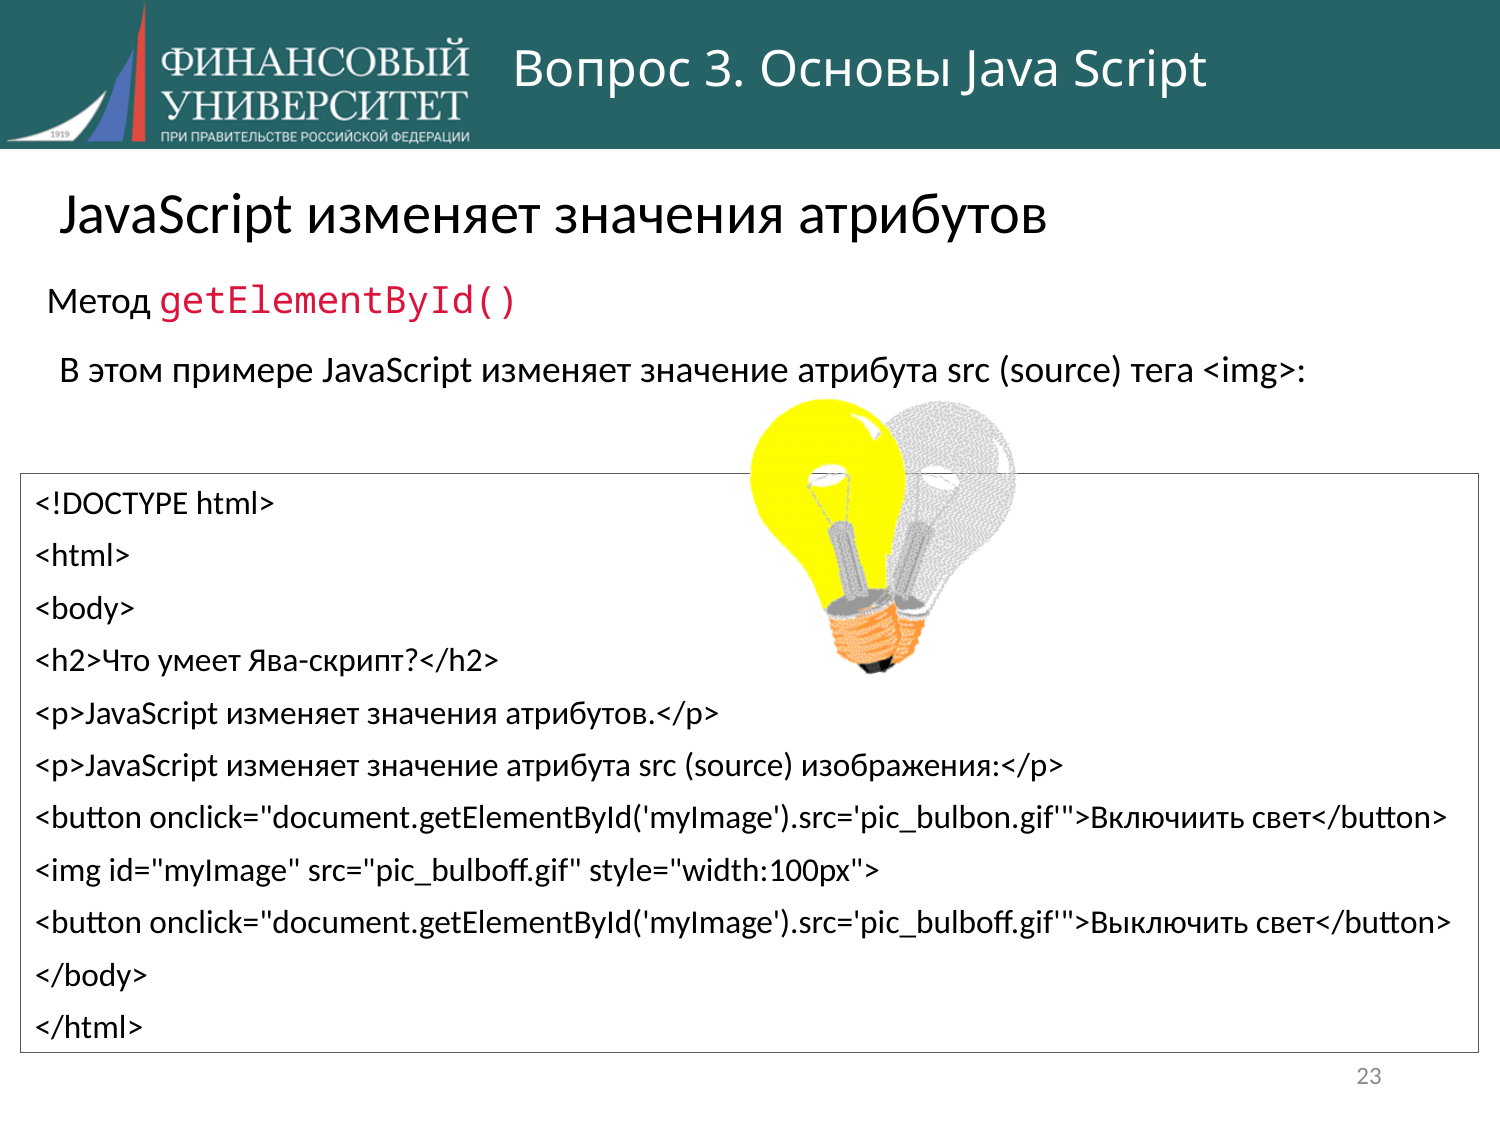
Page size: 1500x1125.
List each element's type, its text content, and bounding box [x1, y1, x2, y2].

text_box Метод getElementById() [31, 268, 535, 328]
title Вопрос 3. Основы Java Script [497, 20, 1462, 120]
picture [0, 0, 1500, 149]
picture [733, 378, 1038, 694]
text_box В этом примере JavaScript изменяет значение атрибута src (source) тега <img>: [44, 337, 1454, 398]
list JavaScript изменяет значения атрибутов [44, 175, 1242, 260]
text_box <!DOCTYPE html> <html> <body> <h2>Что умеет Ява-скрипт?</h2> <p>JavaScript изменяет значения атрибутов.</p> <p>JavaScript изменяет значение атрибута src (source) изображения:</p> <button onclick="document.getElementById('myImage').src='pic_bulbon.gif'">Включиить свет</button> <img id="myImage" src="pic_bulboff.gif" style="width:100px"> <button onclick="document.getElementById('myImage').src='pic_bulboff.gif'">Выключить свет</button> </body> </html> [20, 473, 1479, 1053]
slide_number 23 [1241, 1044, 1397, 1105]
